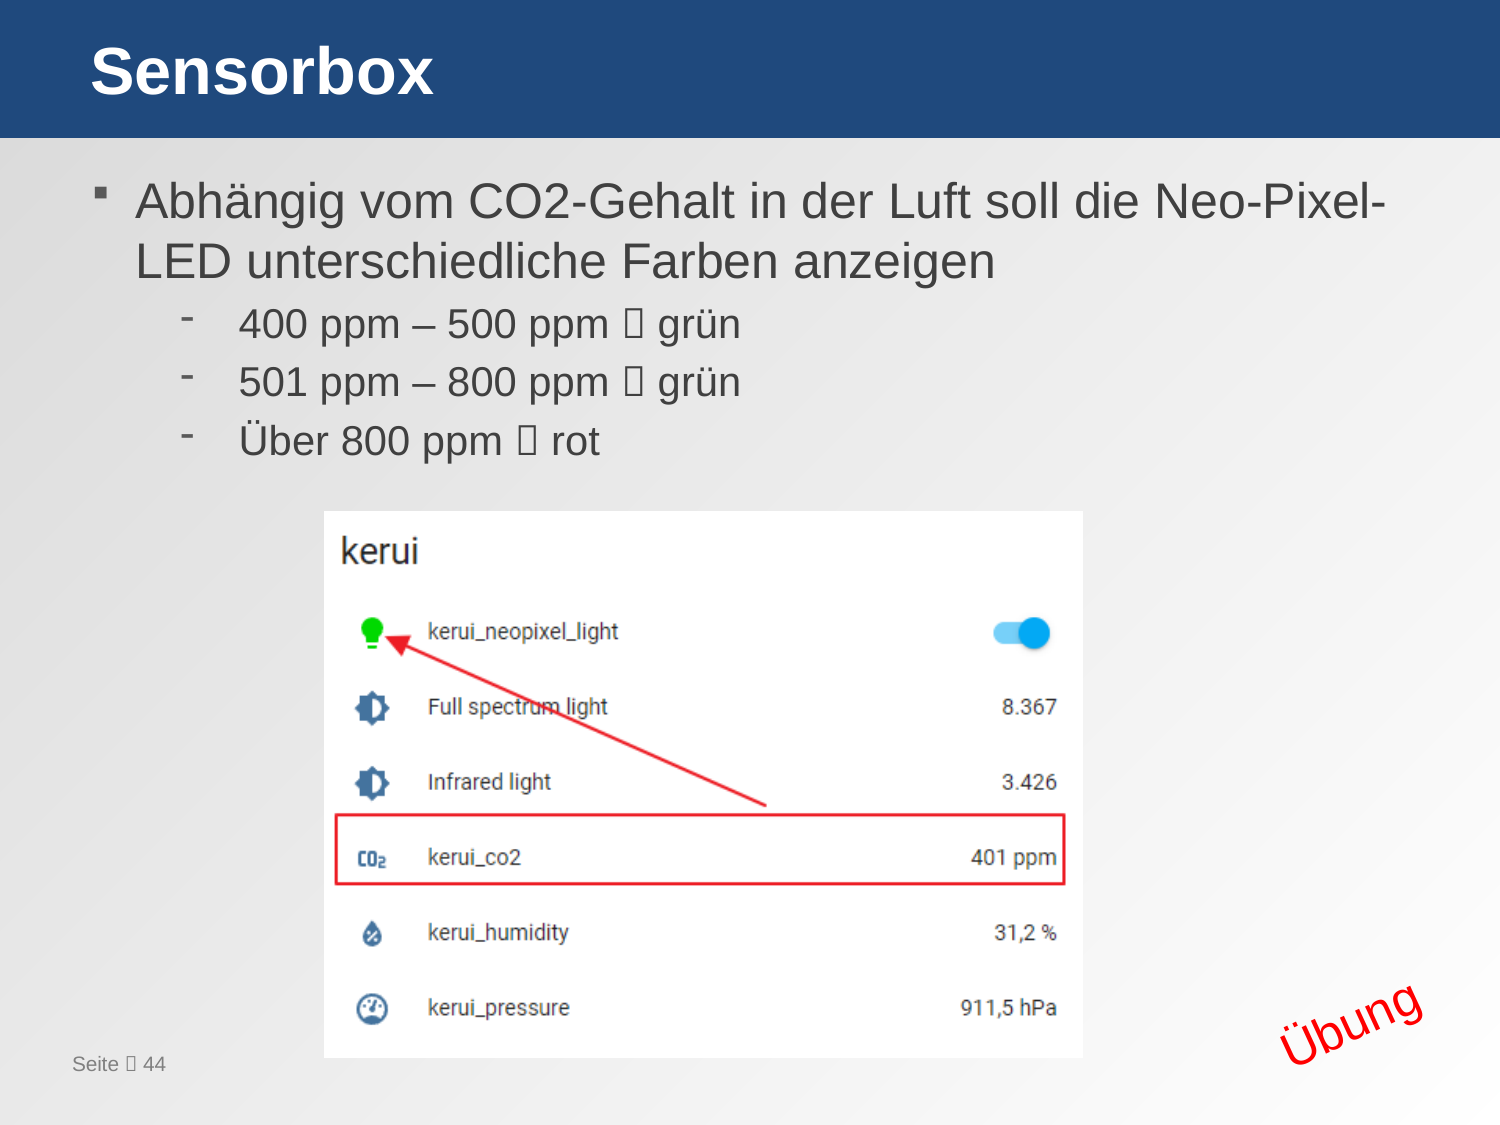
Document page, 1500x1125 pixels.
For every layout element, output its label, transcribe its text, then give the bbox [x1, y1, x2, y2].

text_box Übung [1253, 950, 1446, 1093]
title Sensorbox [75, 20, 1425, 208]
picture [324, 511, 1083, 1058]
list Abhängig vom CO2-Gehalt in der Luft soll die Neo-Pixel-LED unterschiedliche Farben anzeigen 400 ppm – 500 ppm  grün 501 ppm – 800 ppm  grün Über 800 ppm  rot [76, 160, 1424, 917]
